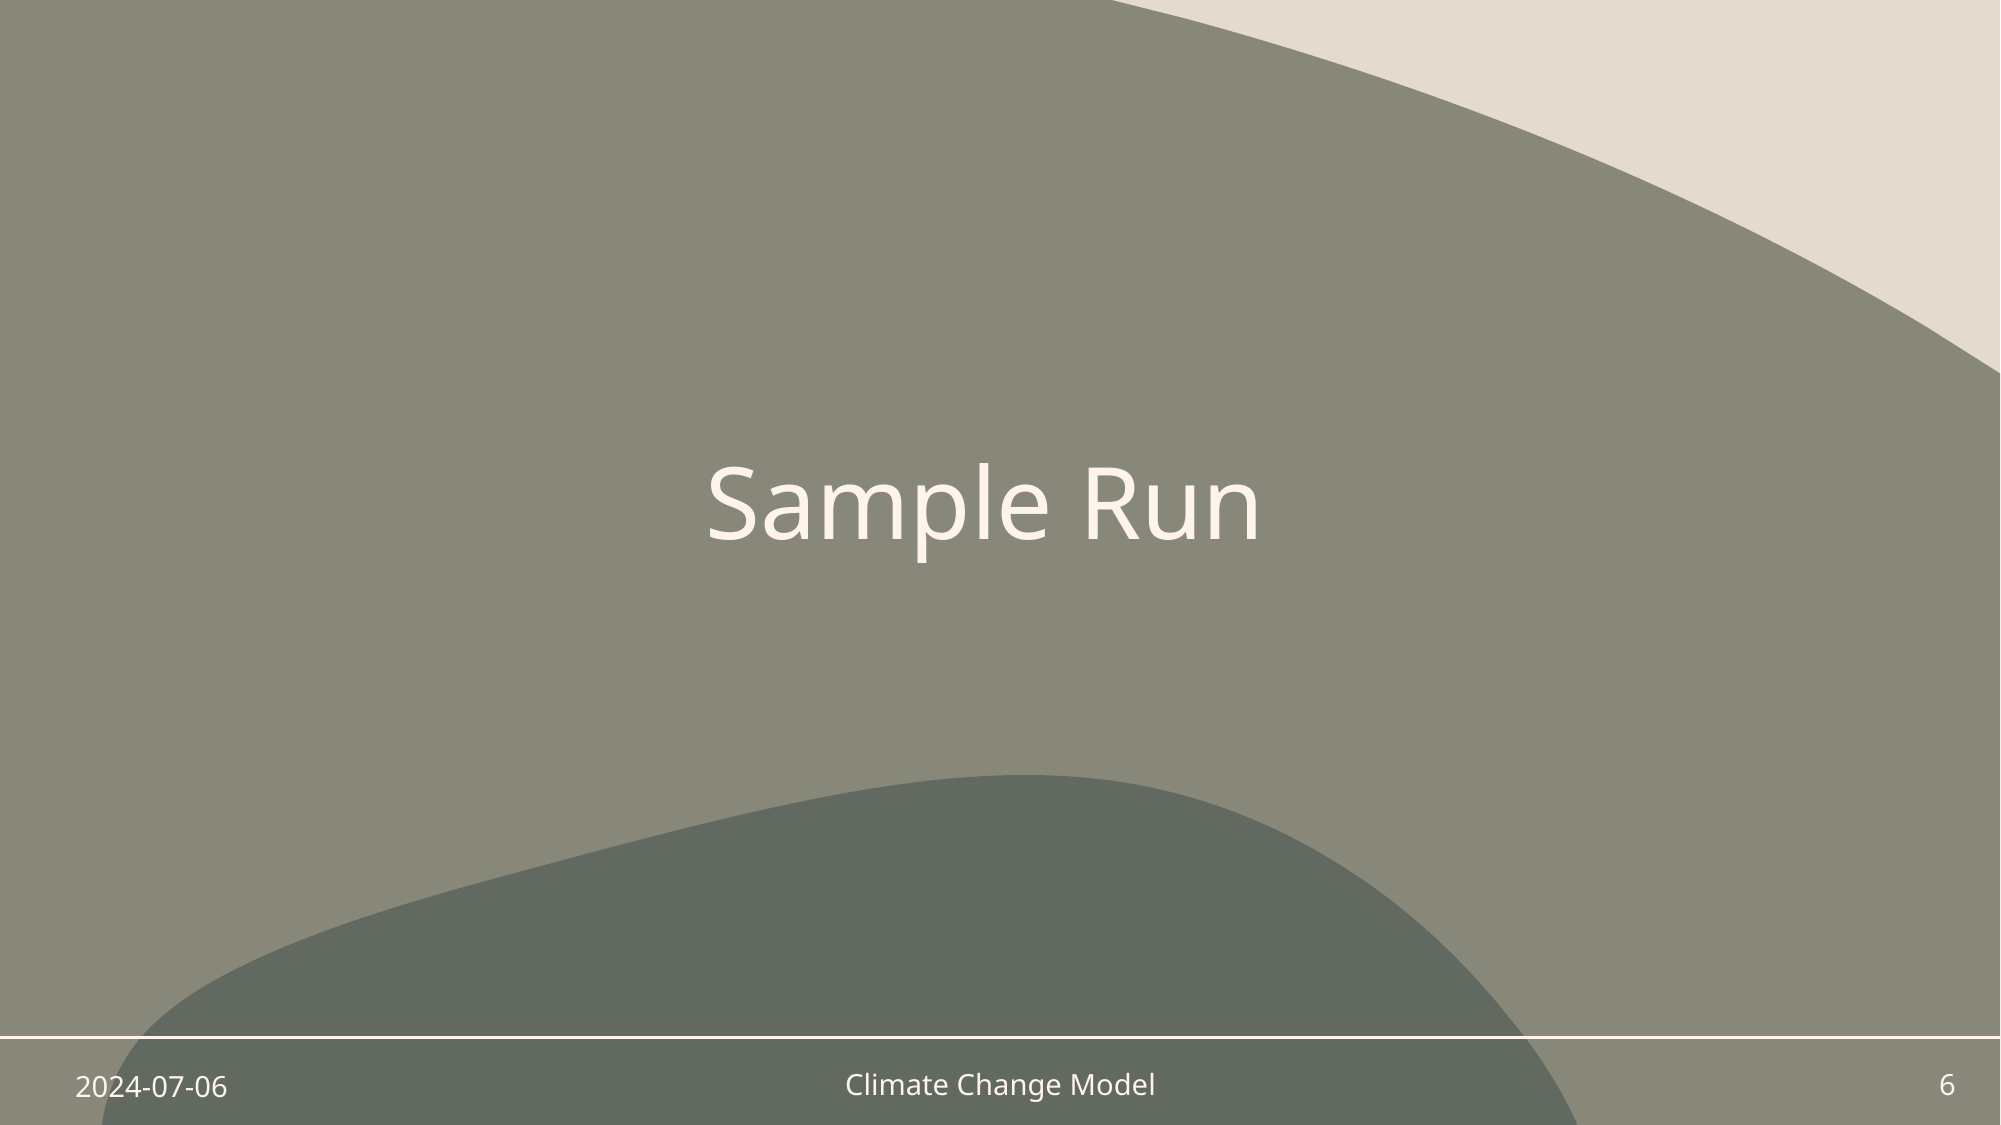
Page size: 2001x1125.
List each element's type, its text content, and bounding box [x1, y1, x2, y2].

footer Climate Change Model [718, 1060, 1283, 1112]
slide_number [60, 1060, 334, 1112]
title Sample Run [122, 451, 1848, 563]
slide_number 6 [1808, 1060, 1971, 1112]
